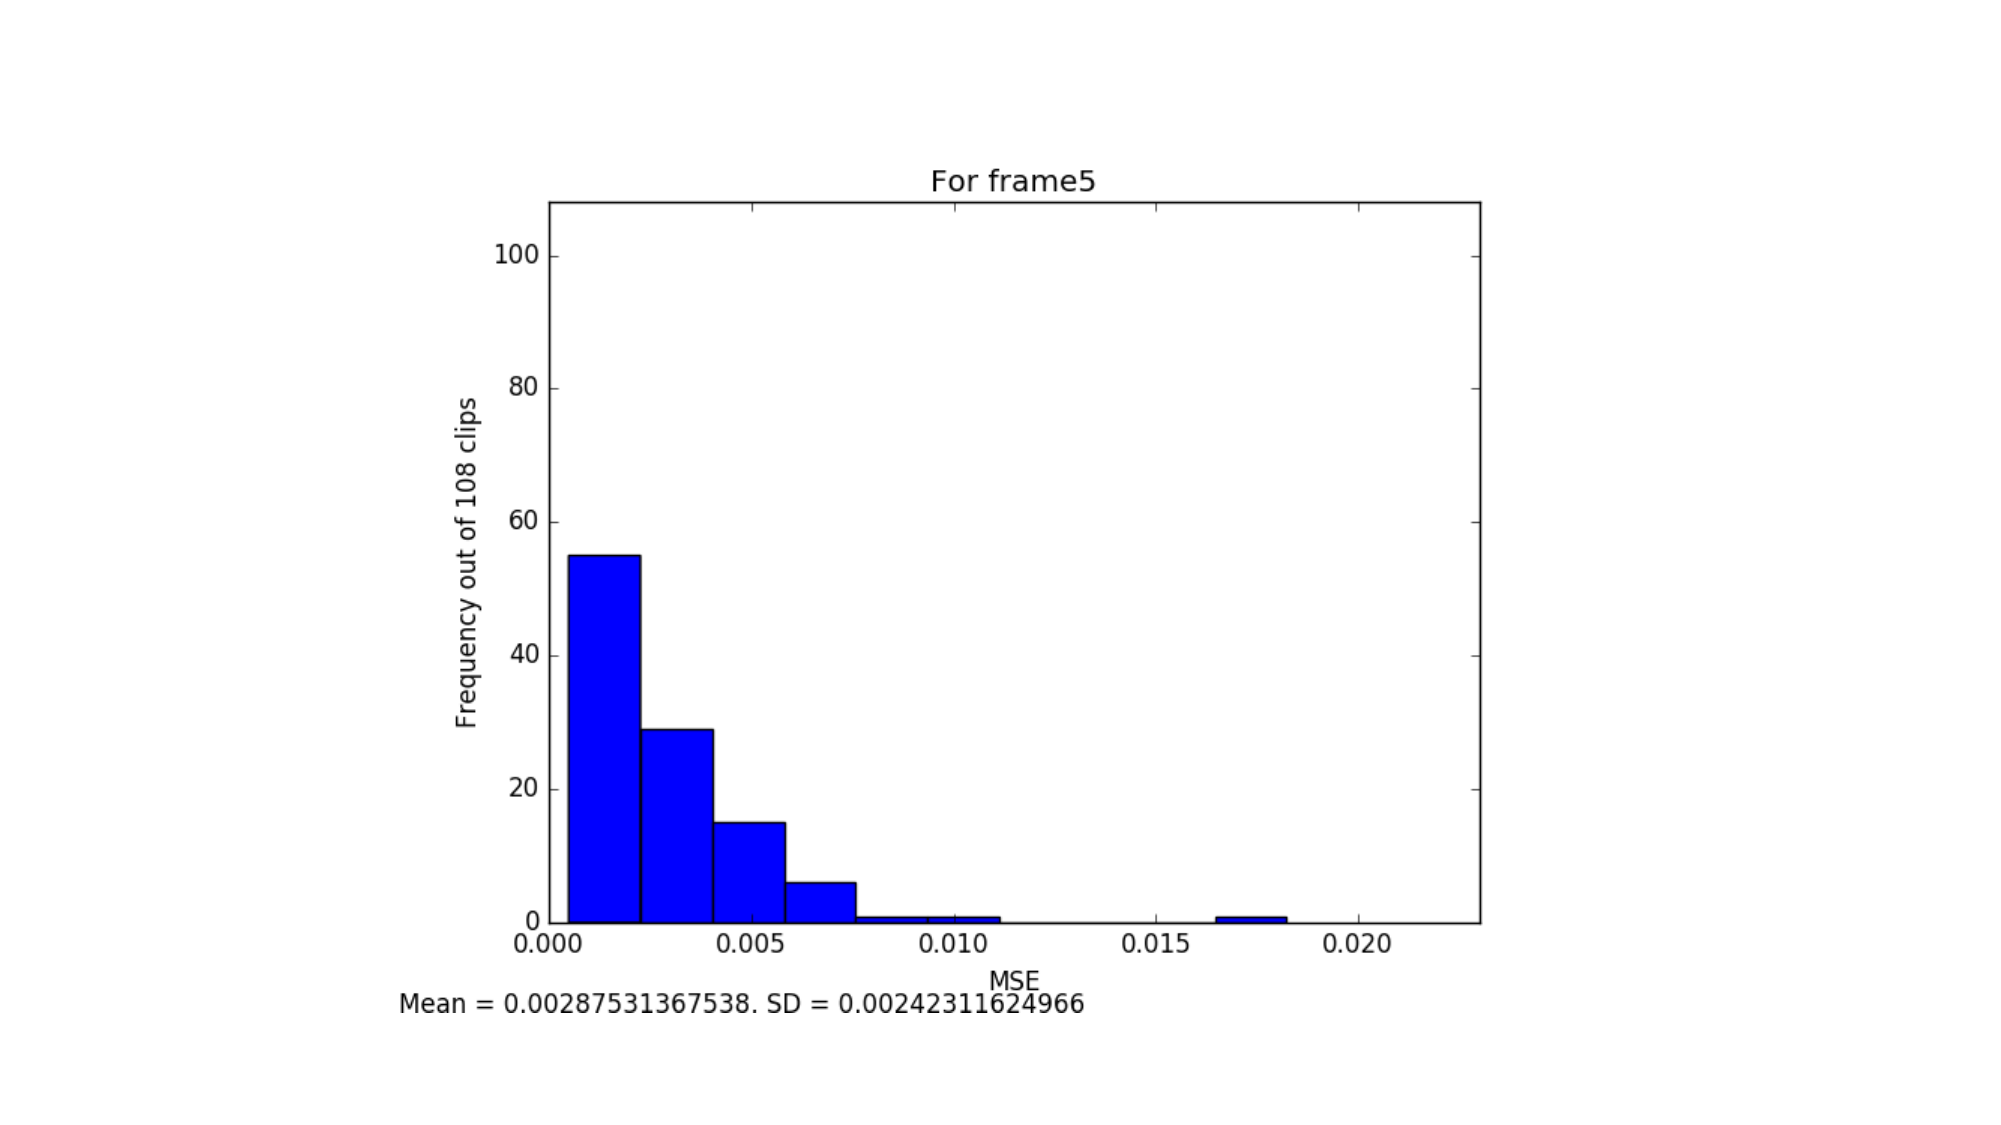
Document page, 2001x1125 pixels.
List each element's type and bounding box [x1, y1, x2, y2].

picture [399, 112, 1600, 1013]
